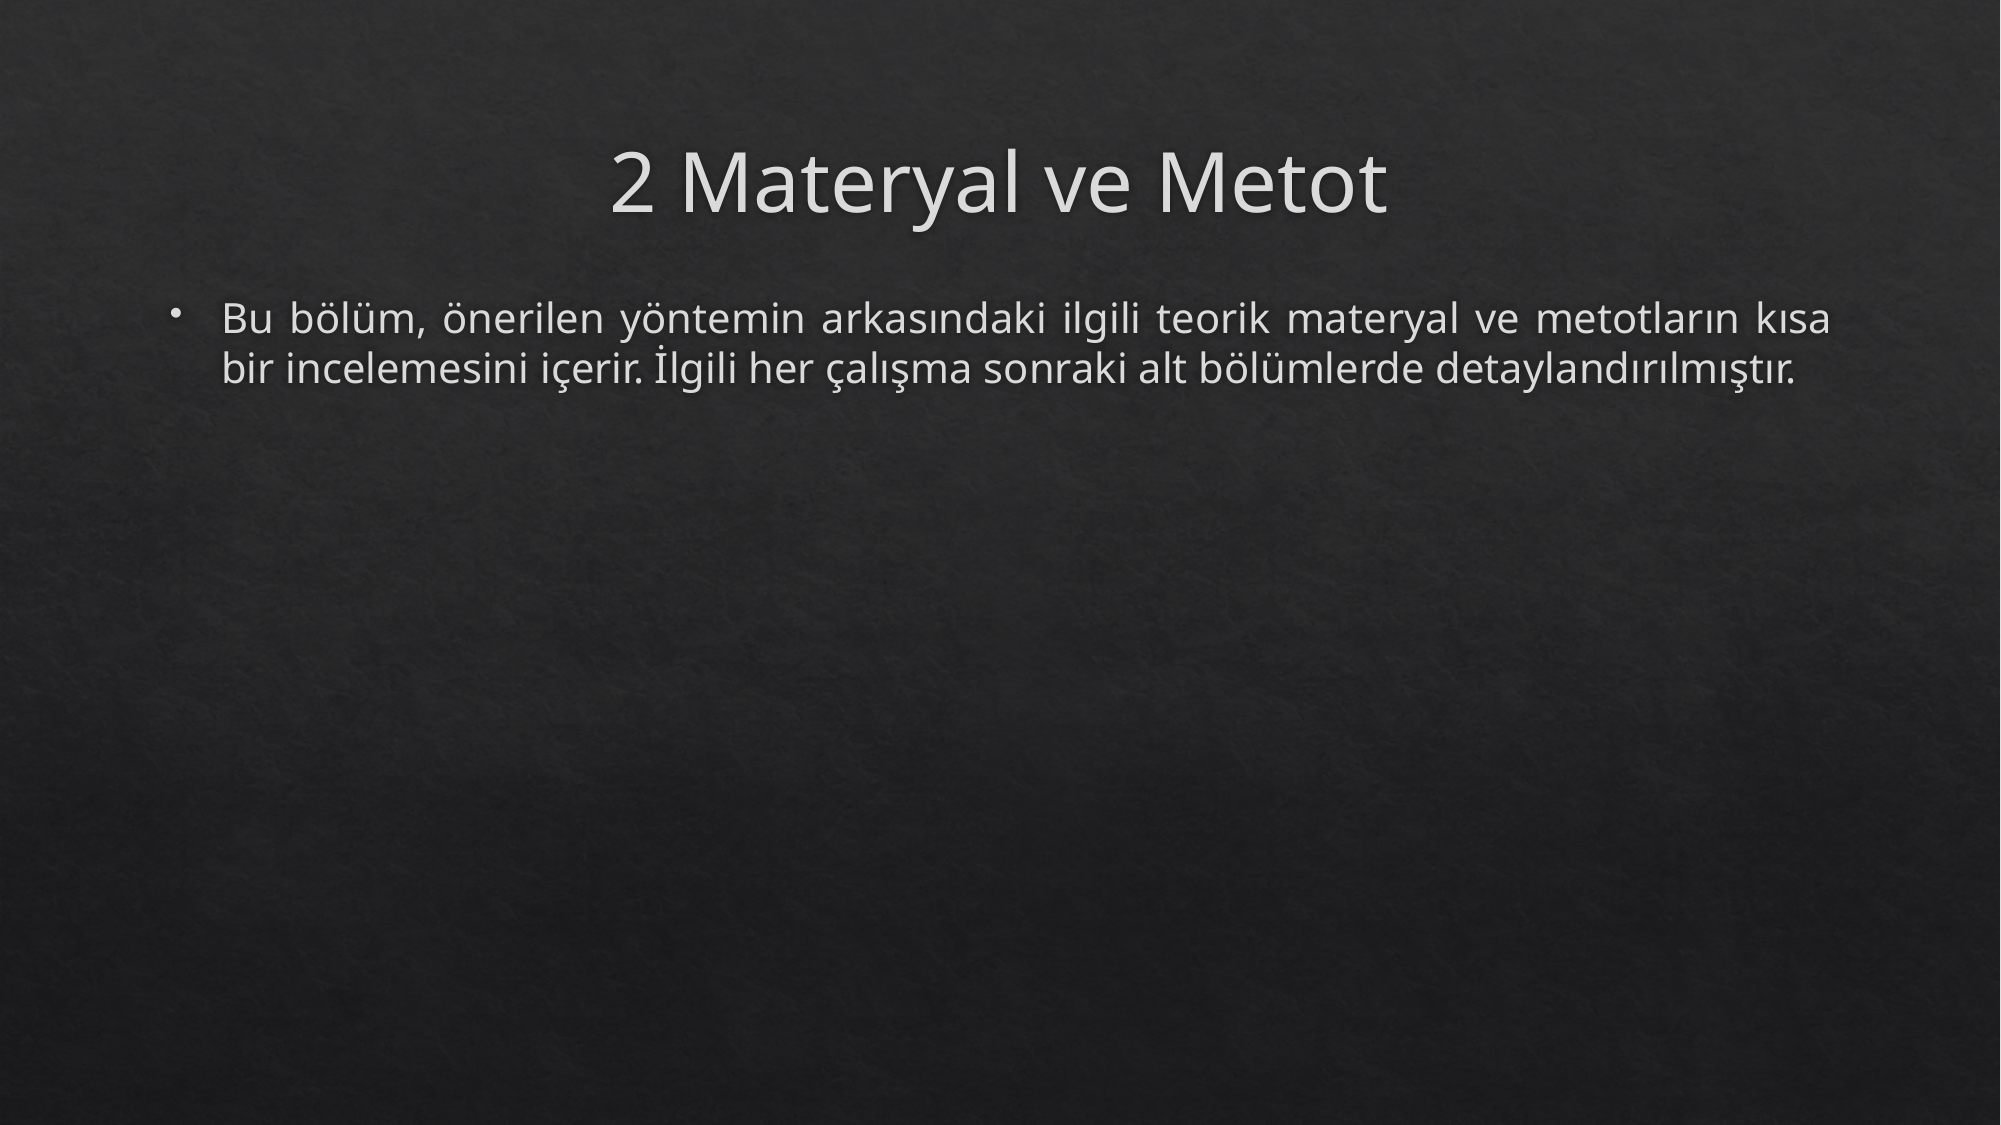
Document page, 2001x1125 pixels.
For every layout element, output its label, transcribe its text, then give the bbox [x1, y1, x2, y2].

list Bu bölüm, önerilen yöntemin arkasındaki ilgili teorik materyal ve metotların kısa bir incelemesini içerir. İlgili her çalışma sonraki alt bölümlerde detaylandırılmıştır. [149, 284, 1849, 950]
title 2 Materyal ve Metot [149, 99, 1849, 260]
